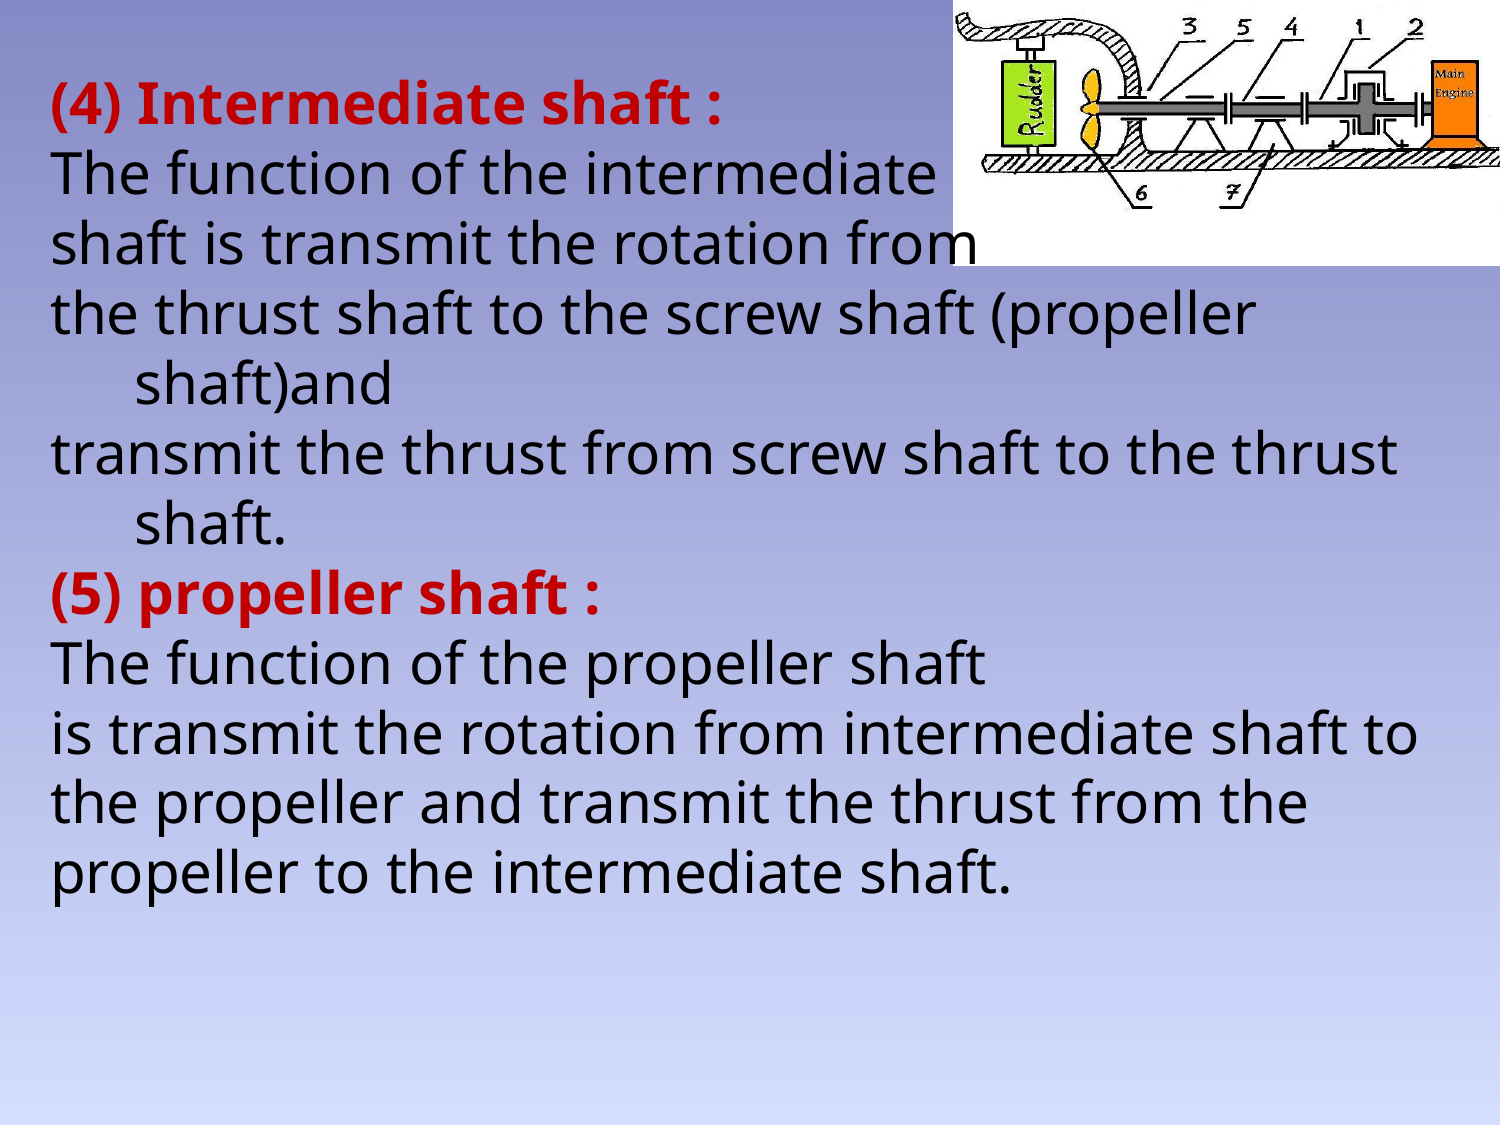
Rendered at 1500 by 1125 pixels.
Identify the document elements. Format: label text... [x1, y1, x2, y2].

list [953, 0, 1500, 266]
text_box (4) Intermediate shaft : The function of the intermediate shaft is transmit the rotation from the thrust shaft to the screw shaft (propeller shaft)and transmit the thrust from screw shaft to the thrust shaft. (5) propeller shaft : The function of the propeller shaft is transmit the rotation from intermediate shaft to the propeller and transmit the thrust from the propeller to the intermediate shaft. [35, 58, 1500, 913]
